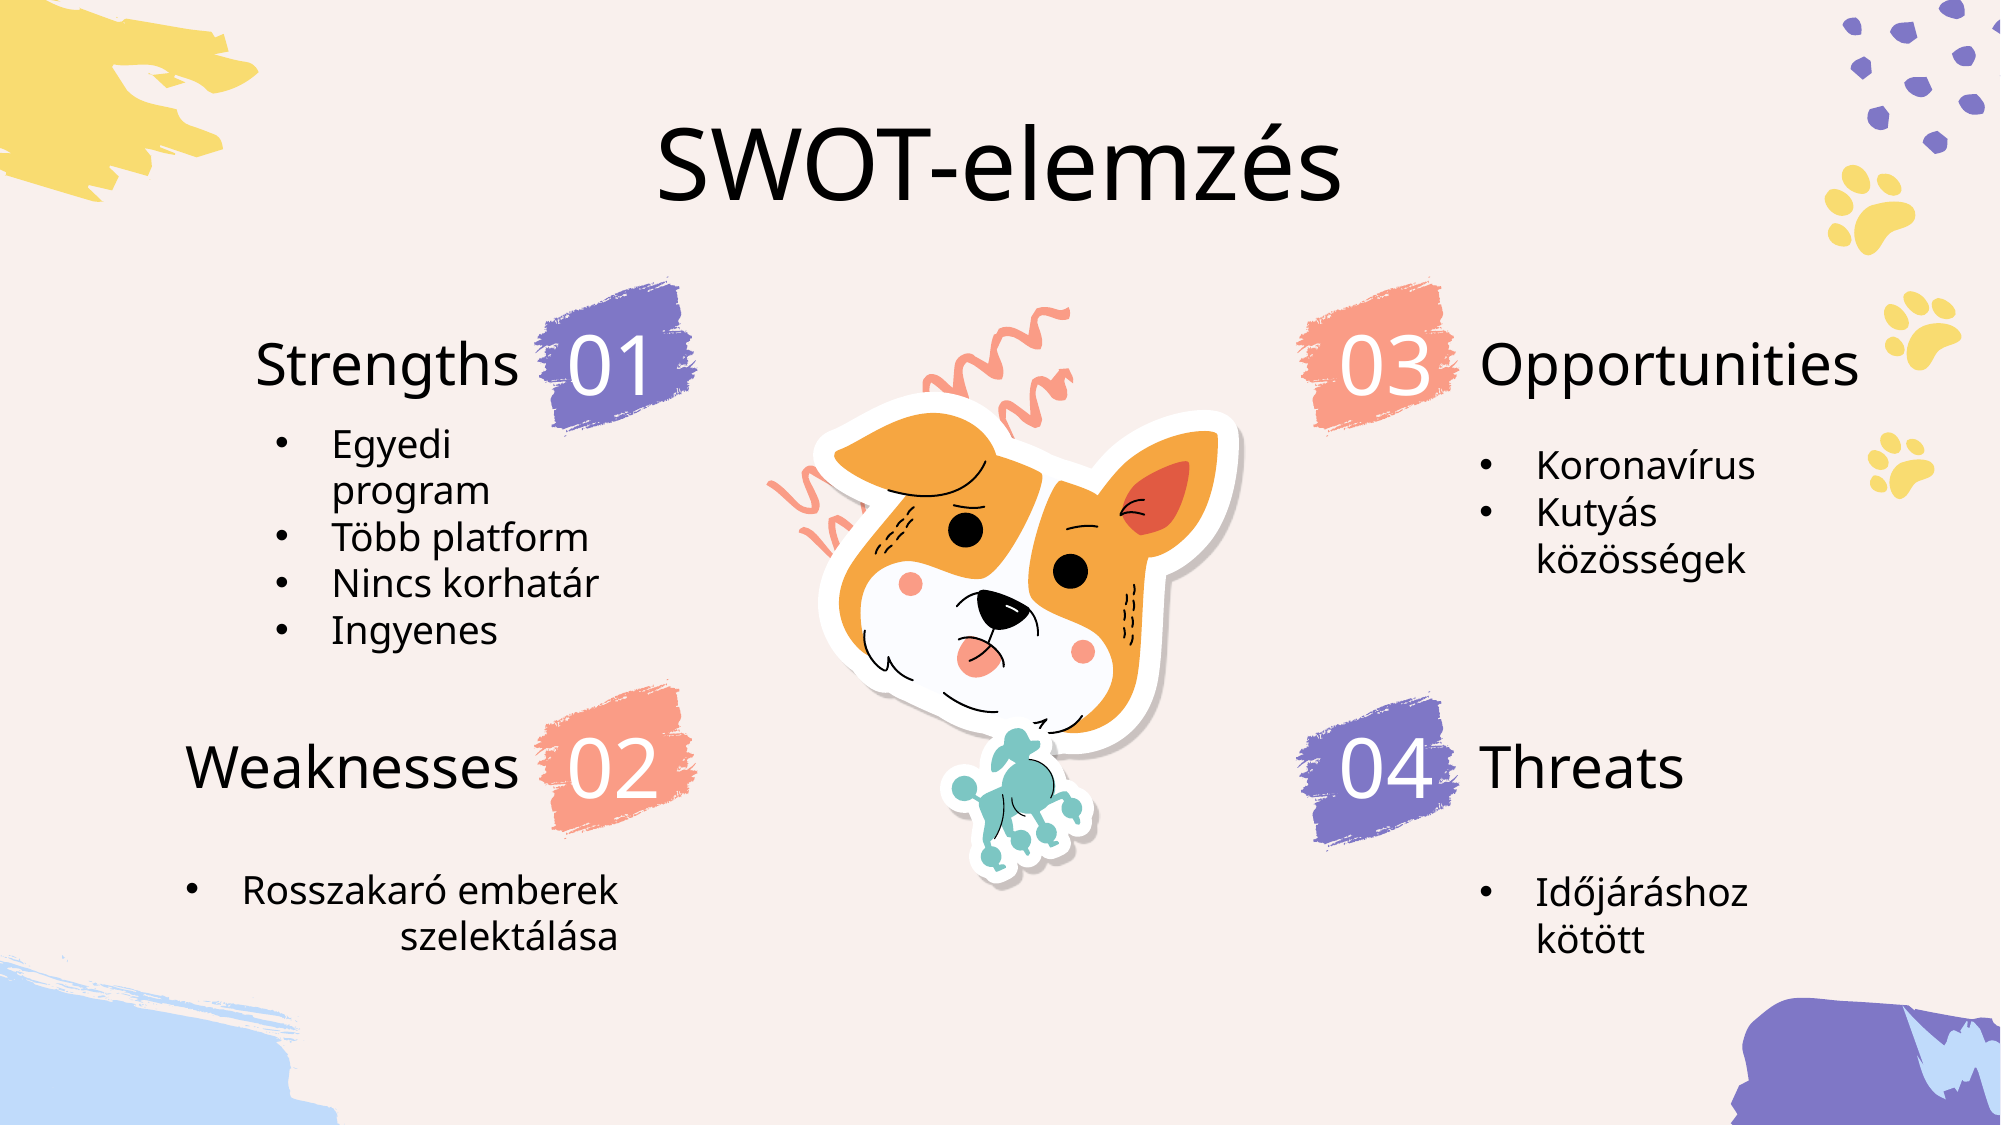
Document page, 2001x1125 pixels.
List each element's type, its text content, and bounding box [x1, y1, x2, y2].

title Threats [1459, 694, 1843, 836]
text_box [737, 278, 1263, 892]
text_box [536, 694, 695, 825]
title SWOT-elemzés [157, 97, 1843, 223]
subtitle Rosszakaró emberek szelektálása [155, 833, 639, 991]
title 04 [1312, 700, 1460, 710]
subtitle Koronavírus Kutyás közösségek [1459, 432, 1843, 590]
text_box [1297, 706, 1457, 837]
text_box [536, 291, 695, 422]
subtitle Egyedi program Több platform Nincs korhatár Ingyenes [255, 435, 639, 636]
title Opportunities [1459, 291, 1883, 433]
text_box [1297, 291, 1457, 422]
subtitle Időjáráshoz kötött [1459, 836, 1843, 994]
title Weaknesses [157, 695, 541, 833]
title Strengths [157, 291, 541, 433]
